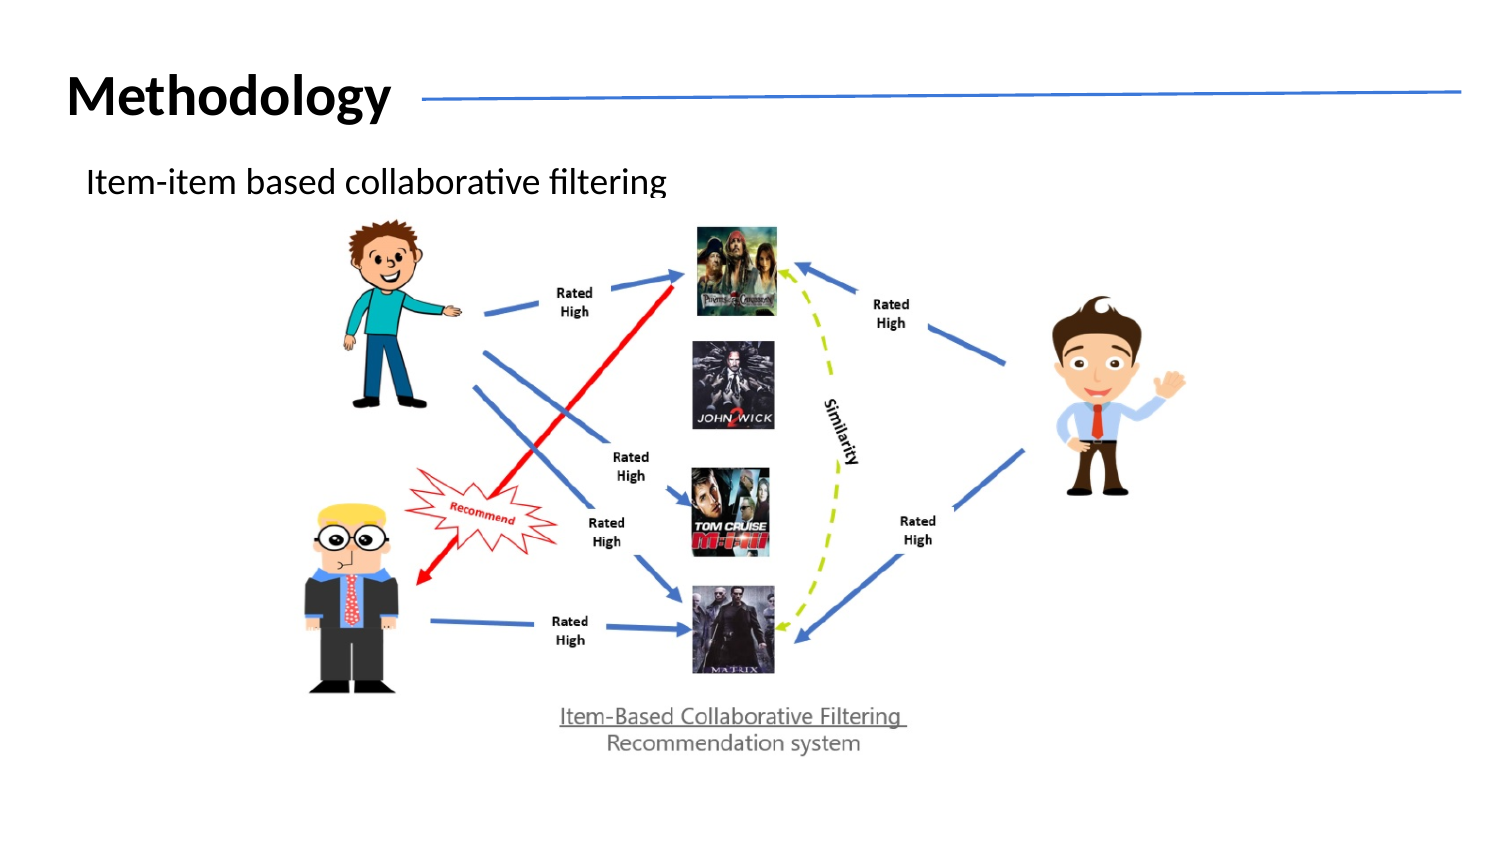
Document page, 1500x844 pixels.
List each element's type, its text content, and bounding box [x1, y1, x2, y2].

title Methodology [51, 48, 1449, 143]
text_box Item-item based collaborative filtering [70, 142, 1437, 767]
picture [293, 197, 1187, 759]
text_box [421, 91, 1462, 100]
